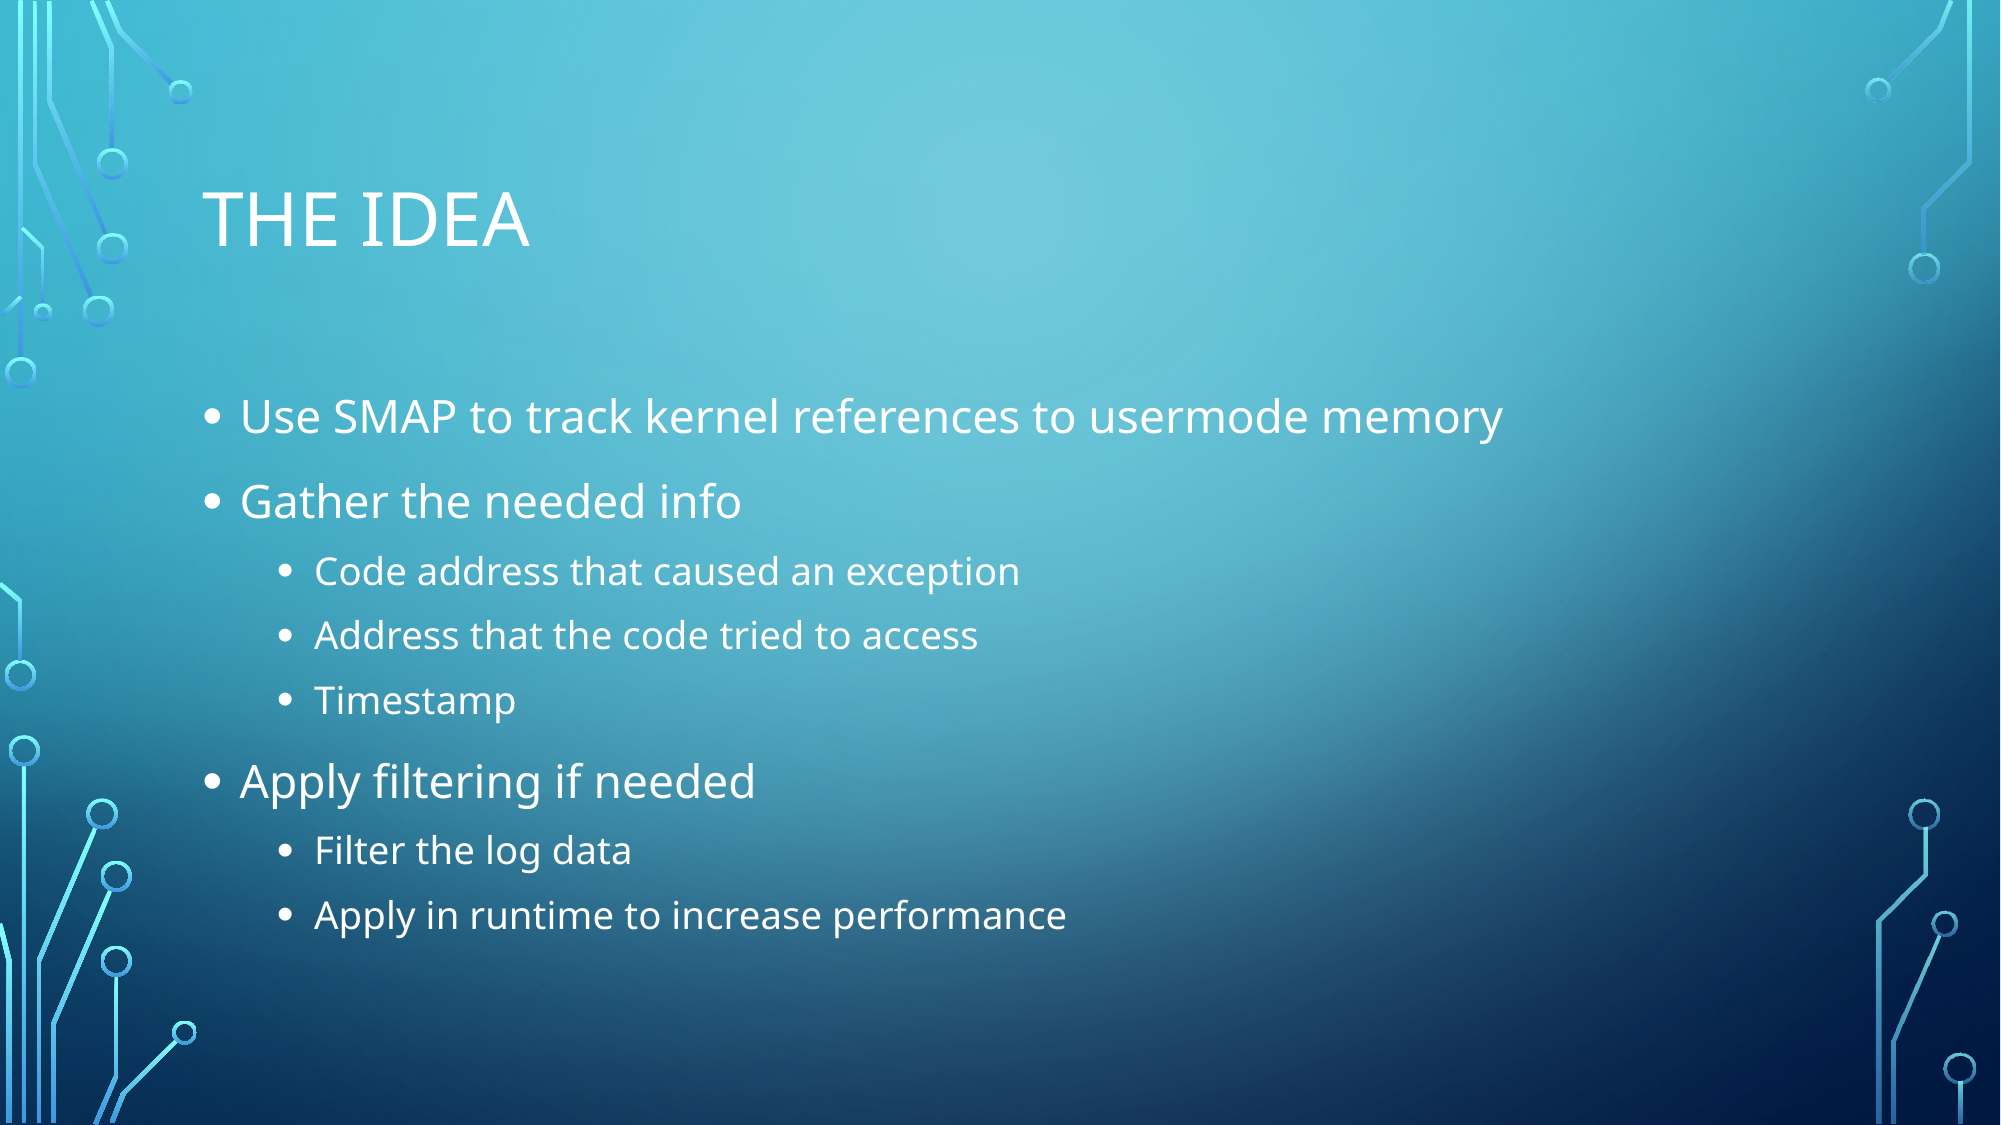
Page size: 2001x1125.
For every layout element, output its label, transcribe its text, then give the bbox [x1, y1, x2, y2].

list Use SMAP to track kernel references to usermode memory Gather the needed info Code address that caused an exception Address that the code tried to access Timestamp Apply filtering if needed Filter the log data Apply in runtime to increase performance [187, 369, 1813, 950]
title The idea [187, 101, 1813, 344]
